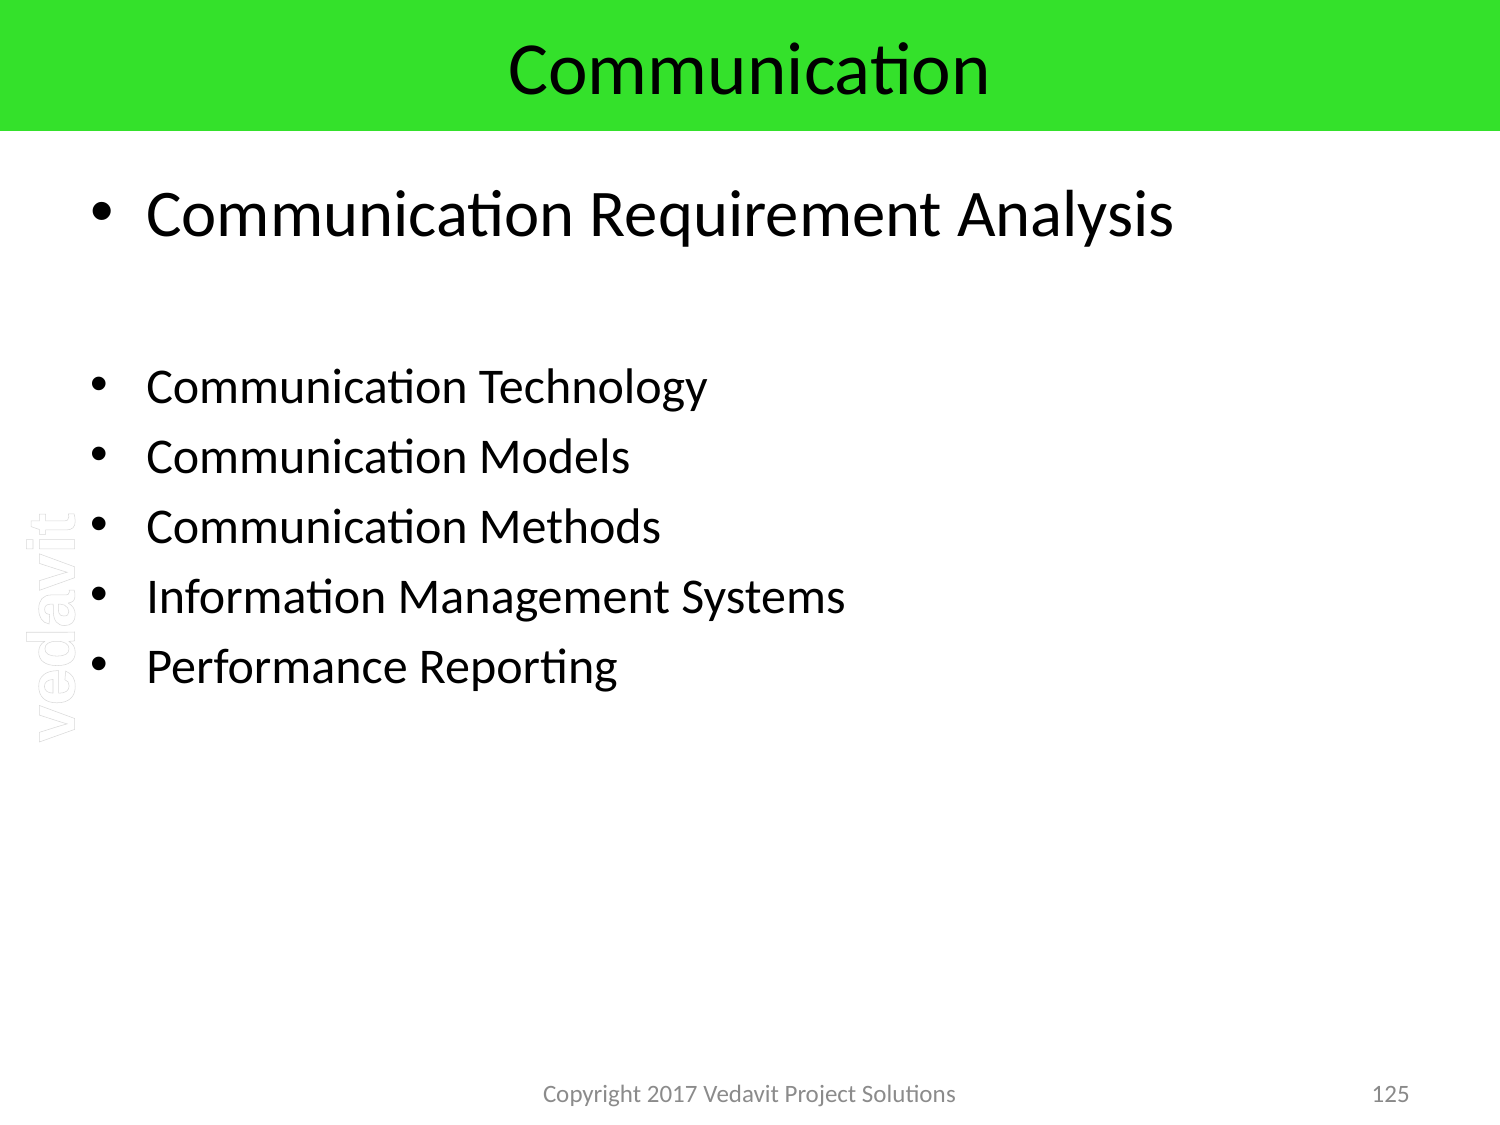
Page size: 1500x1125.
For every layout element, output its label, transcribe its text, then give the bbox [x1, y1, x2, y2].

title Communication [0, 0, 1500, 131]
list Communication Requirement Analysis Communication Technology Communication Models Communication Methods Information Management Systems Performance Reporting [75, 162, 1425, 1000]
slide_number 125 [1074, 1062, 1425, 1123]
footer Copyright 2017 Vedavit Project Solutions [512, 1062, 988, 1123]
